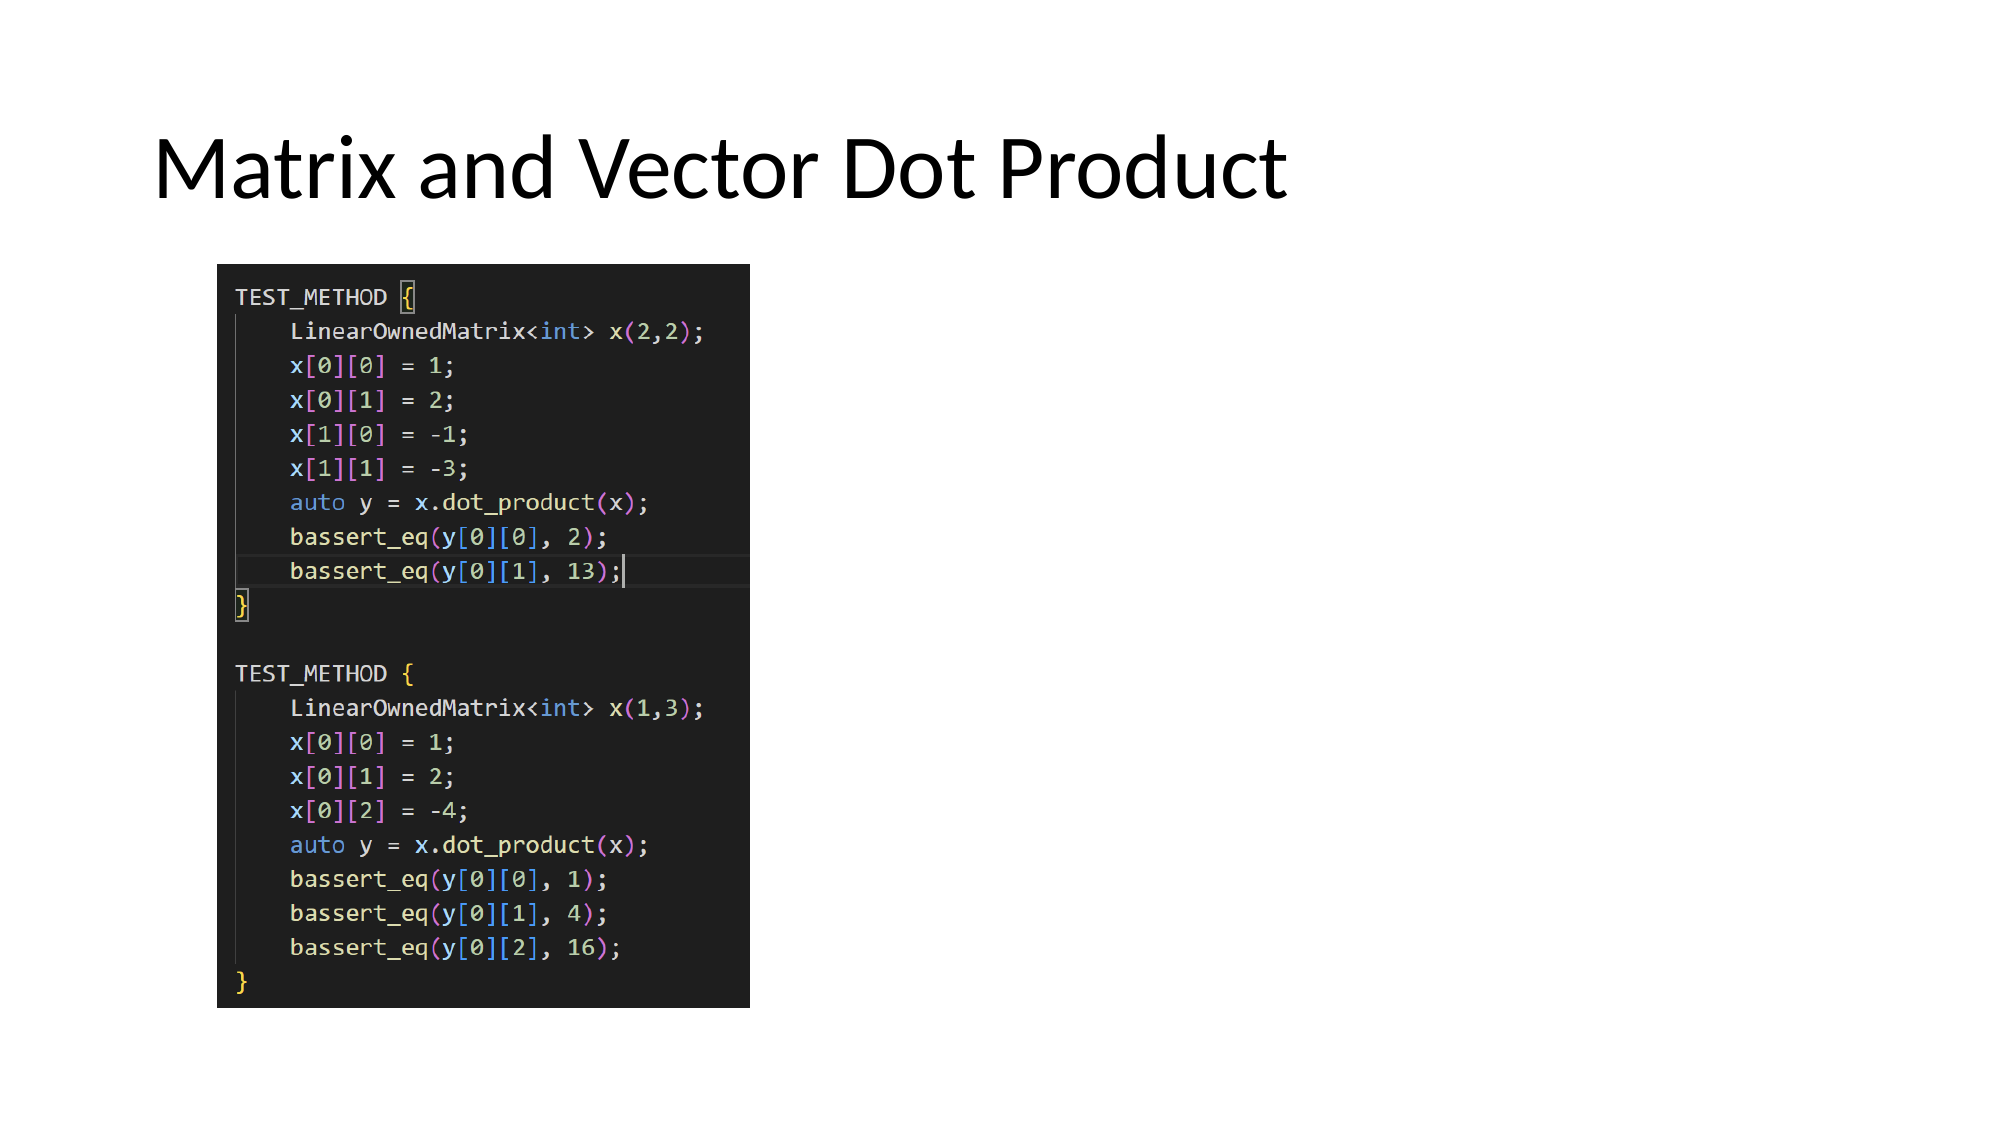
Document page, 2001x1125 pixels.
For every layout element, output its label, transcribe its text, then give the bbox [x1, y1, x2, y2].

picture [217, 264, 750, 1008]
title Matrix and Vector Dot Product [137, 59, 1863, 278]
